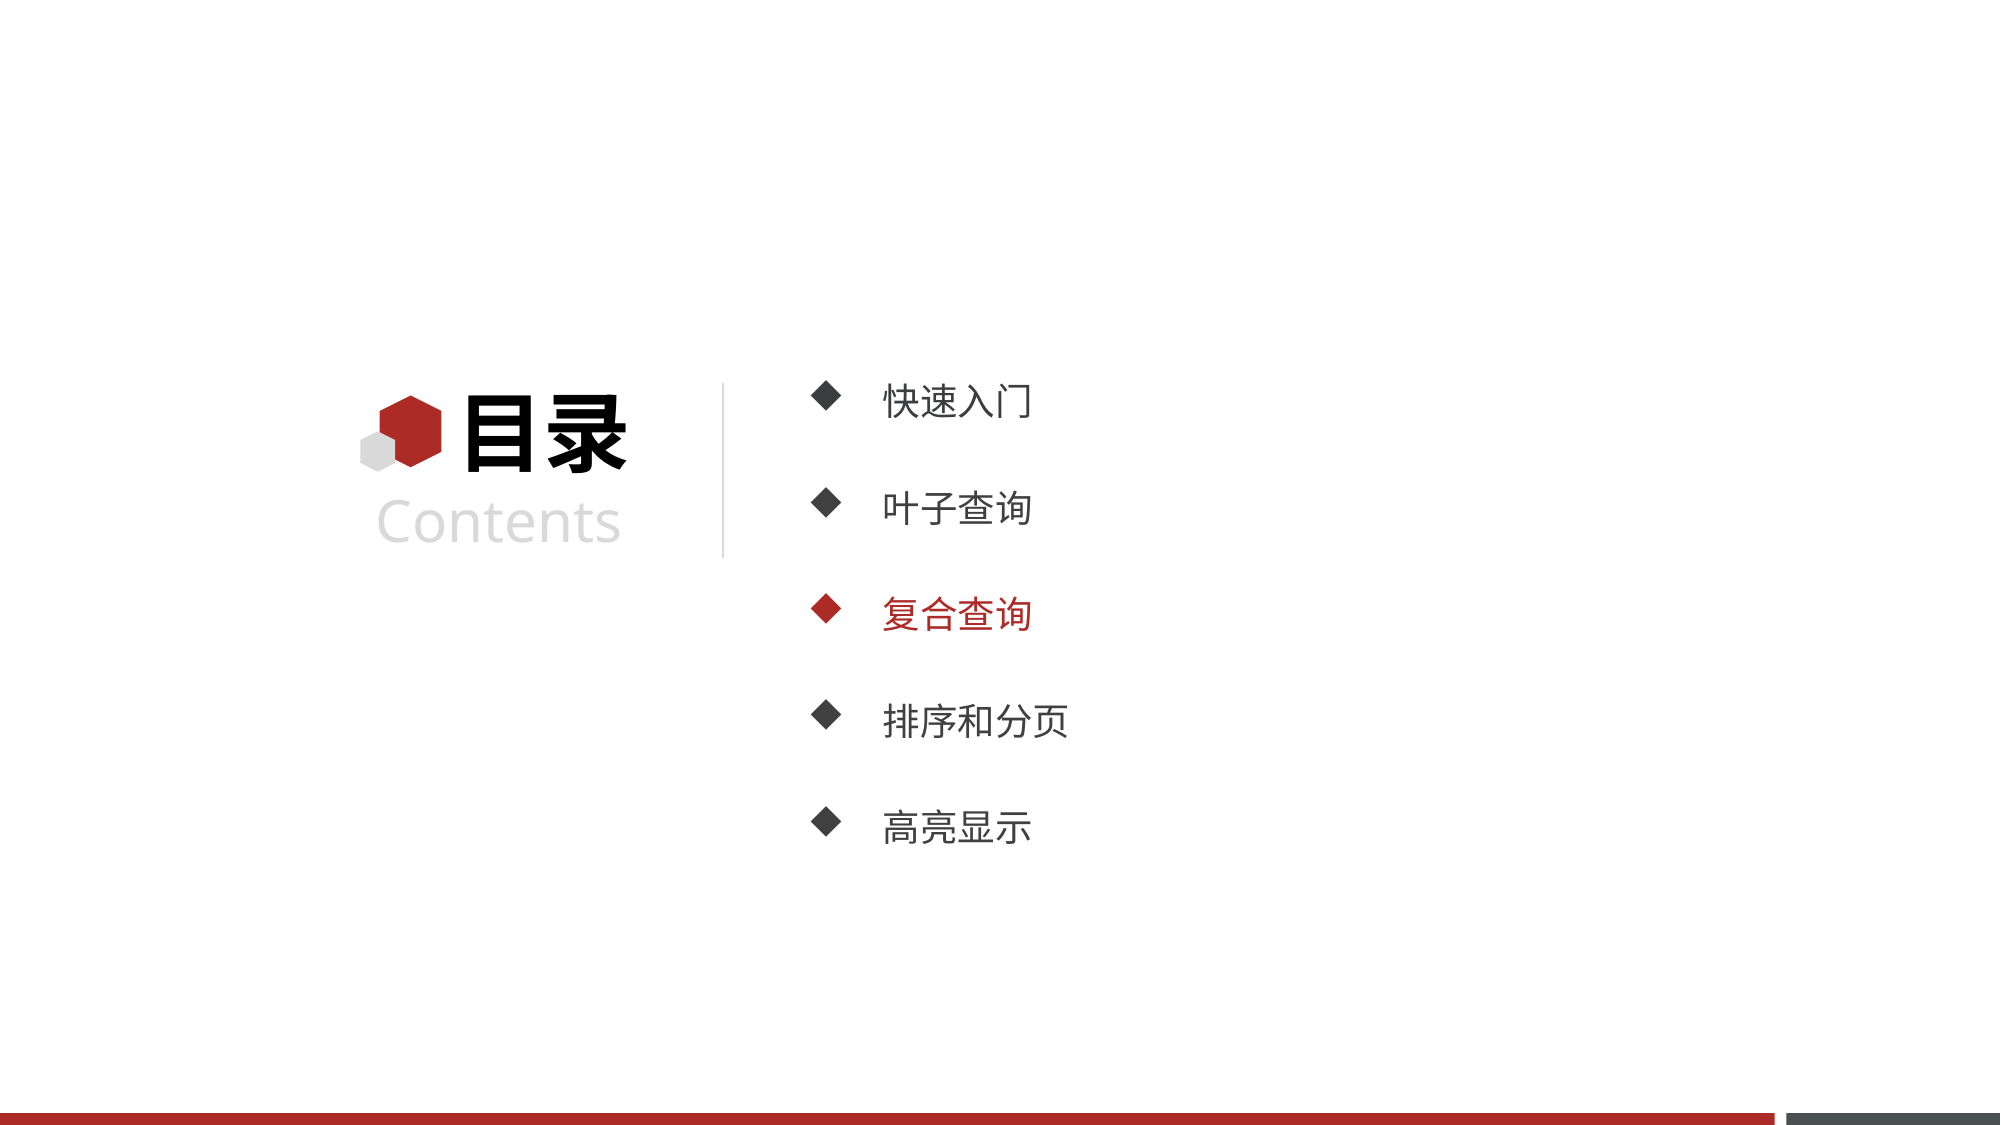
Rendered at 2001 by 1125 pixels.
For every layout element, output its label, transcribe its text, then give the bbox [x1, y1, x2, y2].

text_box 高亮显示 [792, 771, 1773, 882]
list 快速入门 [792, 345, 1773, 452]
text_box 复合查询 [792, 563, 1773, 664]
text_box 叶子查询 [792, 452, 1773, 563]
text_box 排序和分页 [792, 664, 1773, 771]
